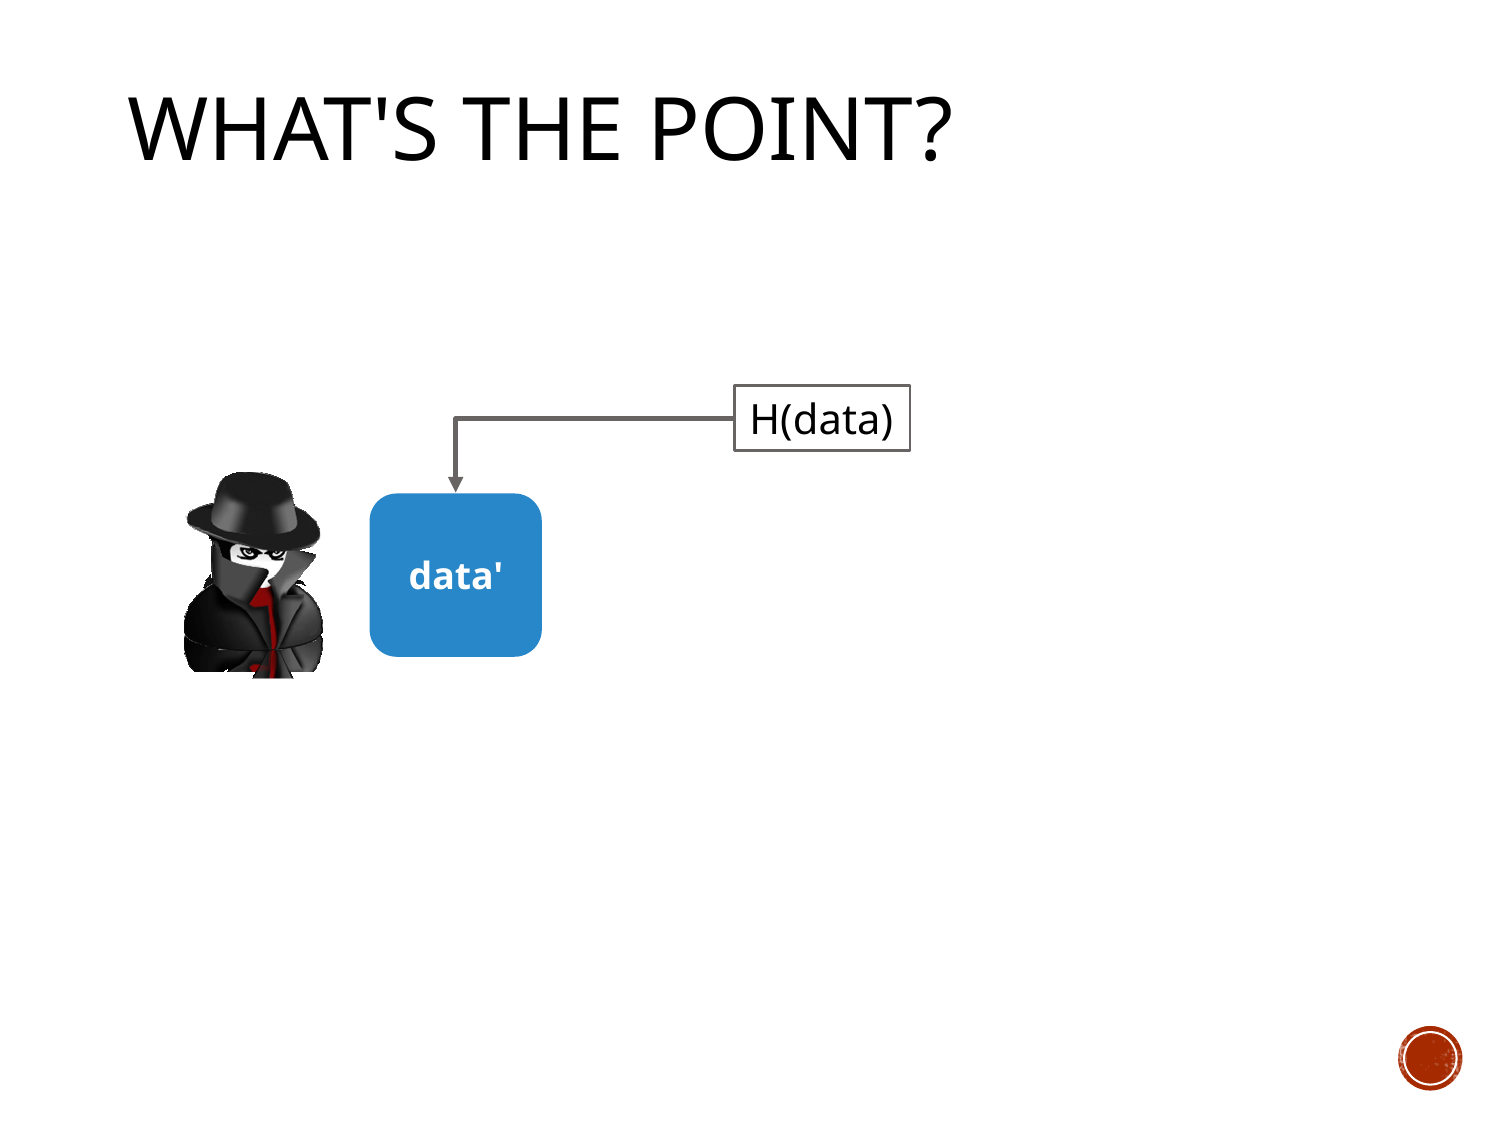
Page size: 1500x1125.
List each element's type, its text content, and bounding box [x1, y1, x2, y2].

text_box data' [384, 544, 529, 605]
text_box H(data) [734, 385, 910, 451]
title What's the Point? [112, 0, 1388, 264]
text_box [369, 492, 543, 658]
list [127, 475, 369, 676]
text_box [458, 420, 733, 491]
